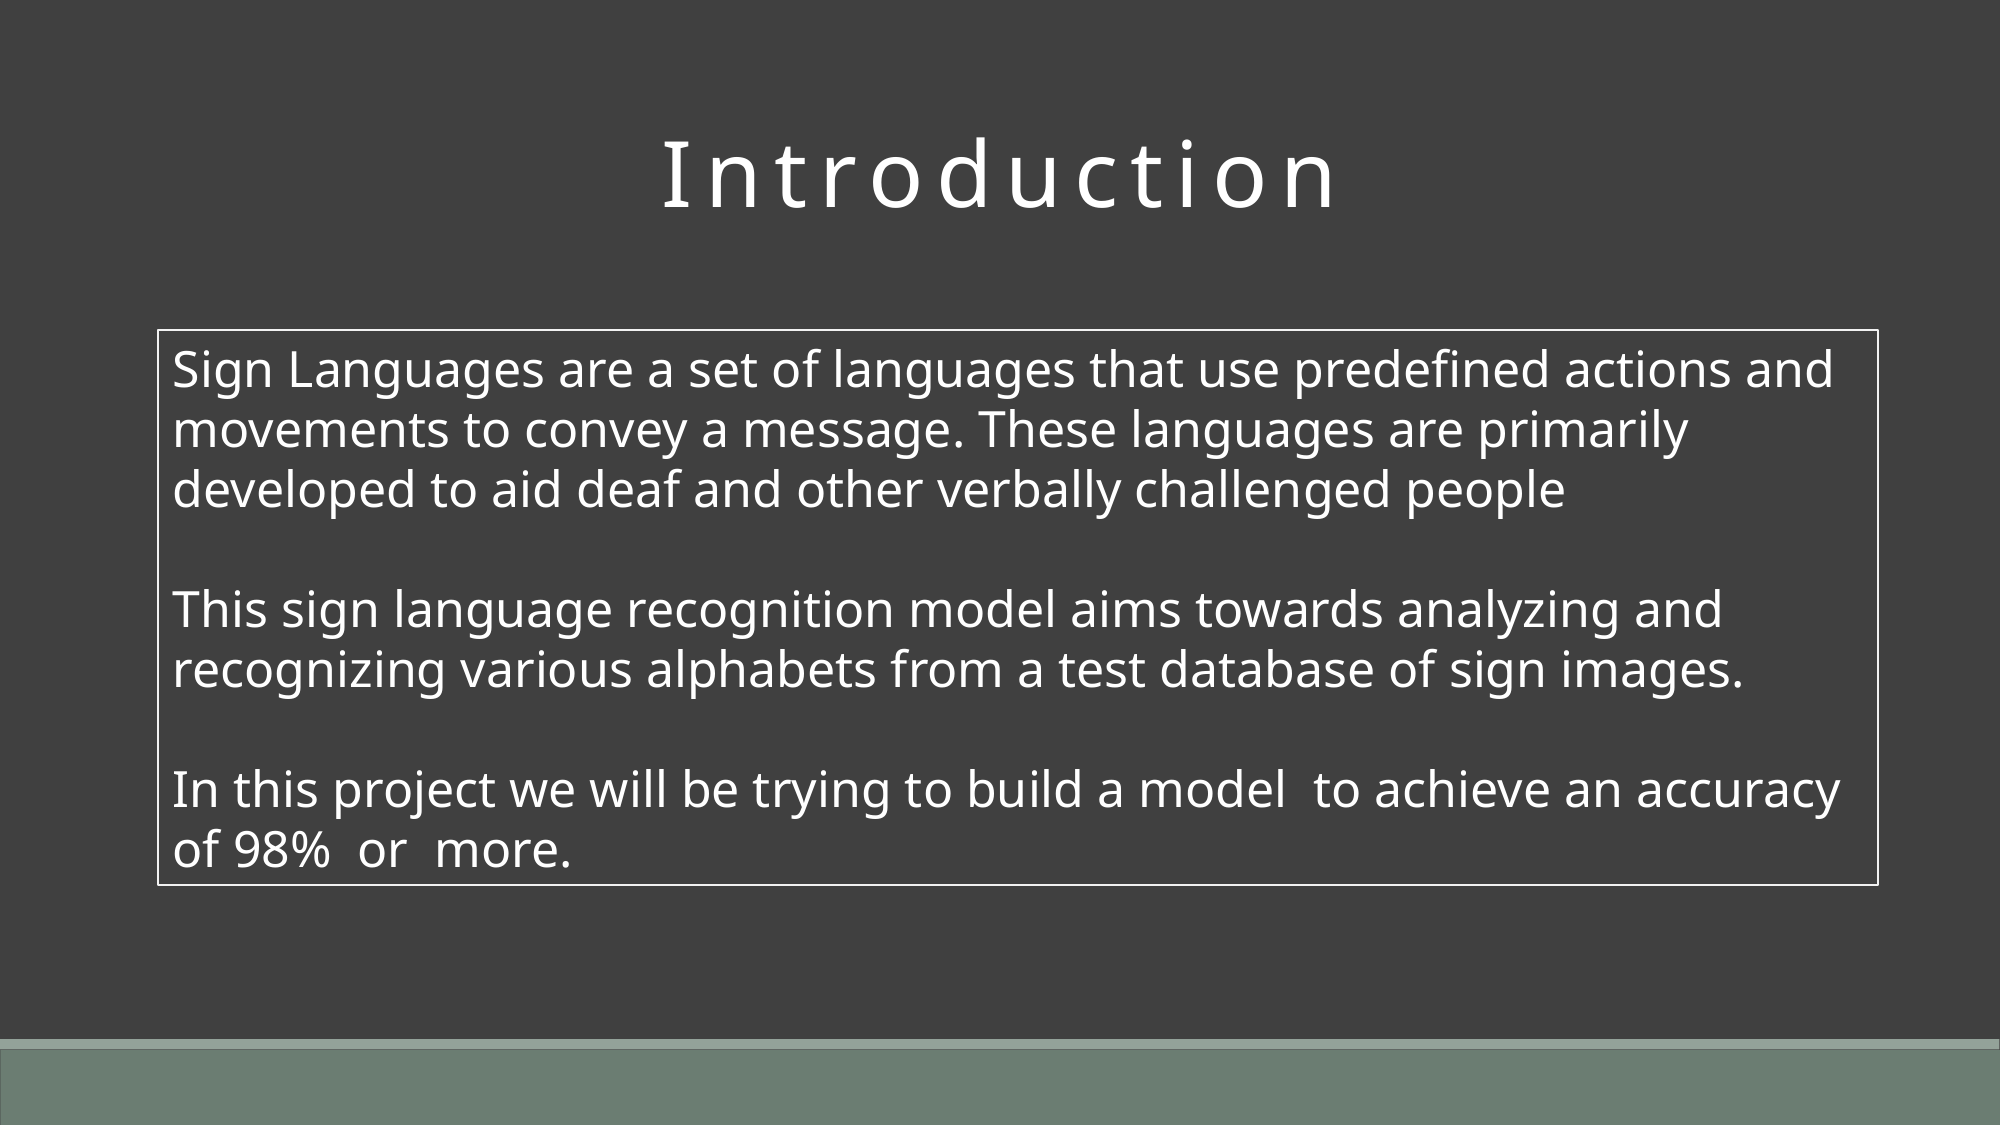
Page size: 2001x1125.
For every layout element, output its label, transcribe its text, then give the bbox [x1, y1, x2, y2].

text_box Sign Languages are a set of languages that use predefined actions and movements to convey a message. These languages are primarily developed to aid deaf and other verbally challenged people This sign language recognition model aims towards analyzing and recognizing various alphabets from a test database of sign images. In this project we will be trying to build a model to achieve an accuracy of 98% or more. [157, 330, 1879, 885]
text_box Introduction [401, 108, 1599, 234]
